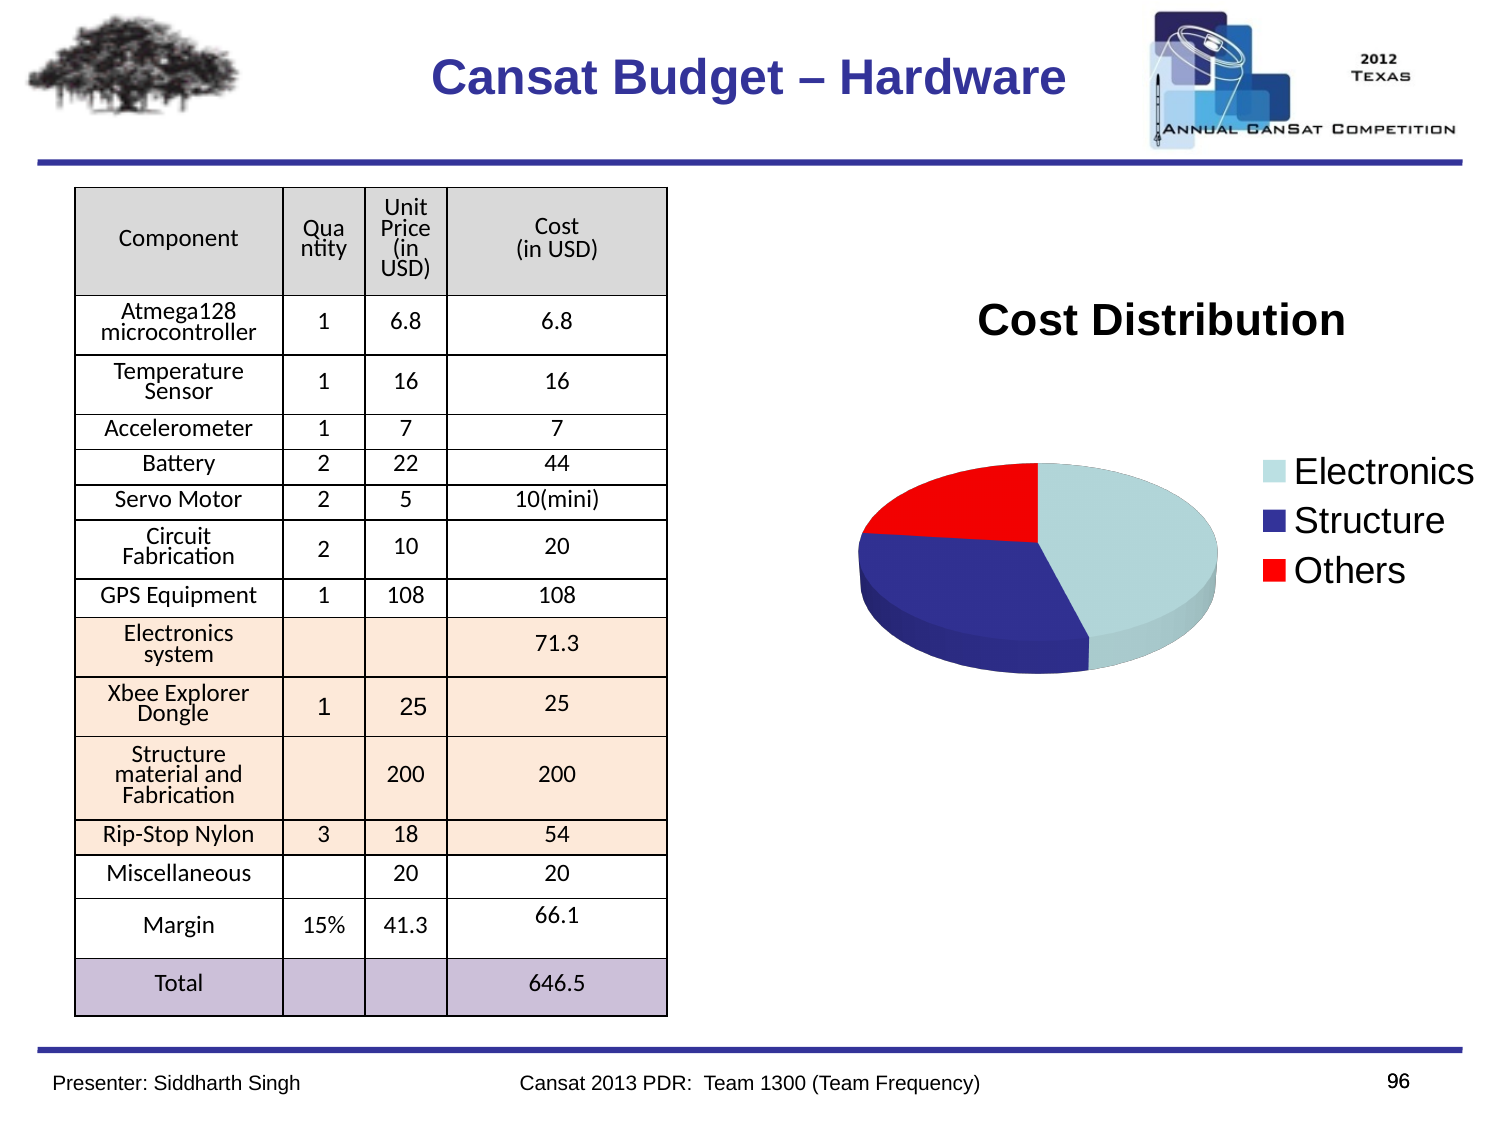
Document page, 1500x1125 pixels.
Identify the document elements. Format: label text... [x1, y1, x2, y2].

table_header Component [76, 188, 282, 295]
table_cell Servo Motor [76, 486, 282, 519]
table_cell 7 [366, 415, 446, 449]
text_box Presenter: Siddharth Singh [37, 1062, 413, 1103]
table_cell 6.8 [448, 296, 666, 354]
text_box 96 [1312, 1059, 1425, 1100]
table_cell [284, 618, 364, 676]
table_cell 16 [366, 356, 446, 414]
text_box [449, 1062, 1050, 1103]
table_cell 200 [448, 737, 666, 819]
table_cell Atmega128 microcontroller [76, 296, 282, 354]
table_cell 200 [366, 737, 446, 819]
table_cell 1 [284, 356, 364, 414]
chart [824, 262, 1500, 780]
table_cell 2 [284, 521, 364, 578]
table_cell Electronics system [76, 618, 282, 676]
table_cell 1 [284, 580, 364, 617]
table_cell 10(mini) [448, 486, 666, 519]
table_cell Total [76, 959, 282, 1015]
table_cell 22 [366, 450, 446, 484]
table_cell 1 [284, 296, 364, 354]
table_header Cost (in USD) [448, 188, 666, 295]
table_cell 25 [448, 678, 666, 736]
table_cell 6.8 [366, 296, 446, 354]
table_cell 20 [366, 856, 446, 898]
table_cell 15% [284, 899, 364, 958]
table_cell 25 [366, 678, 446, 736]
table_cell [284, 737, 364, 819]
table_cell Battery [76, 450, 282, 484]
table_cell [366, 959, 446, 1015]
table_cell [284, 959, 364, 1015]
table_cell 646.5 [448, 959, 666, 1015]
table_header Unit Price (in USD) [366, 188, 446, 295]
table_cell 108 [448, 580, 666, 617]
table_cell 54 [448, 821, 666, 854]
table_cell 2 [284, 450, 364, 484]
table_cell [366, 618, 446, 676]
table_cell Miscellaneous [76, 856, 282, 898]
table_cell 3 [284, 821, 364, 854]
table_cell Structure material and Fabrication [76, 737, 282, 819]
table_cell 1 [284, 415, 364, 449]
table_cell [284, 856, 364, 898]
table_cell Margin [76, 899, 282, 958]
table_cell 1 [284, 678, 364, 736]
table_cell 16 [448, 356, 666, 414]
table_cell 5 [366, 486, 446, 519]
table_cell Accelerometer [76, 415, 282, 449]
table_cell 108 [366, 580, 446, 617]
table_cell Circuit Fabrication [76, 521, 282, 578]
table_cell 20 [448, 856, 666, 898]
table_cell 2 [284, 486, 364, 519]
table_cell 41.3 [366, 899, 446, 958]
table_cell 20 [448, 521, 666, 578]
table_cell GPS Equipment [76, 580, 282, 617]
table_cell Rip-Stop Nylon [76, 821, 282, 854]
table_header Quantity [284, 188, 364, 295]
table_cell 66.1 [448, 899, 666, 958]
table_cell Xbee Explorer Dongle [76, 678, 282, 736]
table_cell 18 [366, 821, 446, 854]
picture [0, 12, 270, 151]
table_cell Temperature Sensor [76, 356, 282, 414]
table_cell 7 [448, 415, 666, 449]
table_cell 44 [448, 450, 666, 484]
picture [1142, 1, 1463, 157]
text_box Cansat Budget – Hardware [412, 37, 1088, 125]
table_cell 71.3 [448, 618, 666, 676]
table_cell 10 [366, 521, 446, 578]
